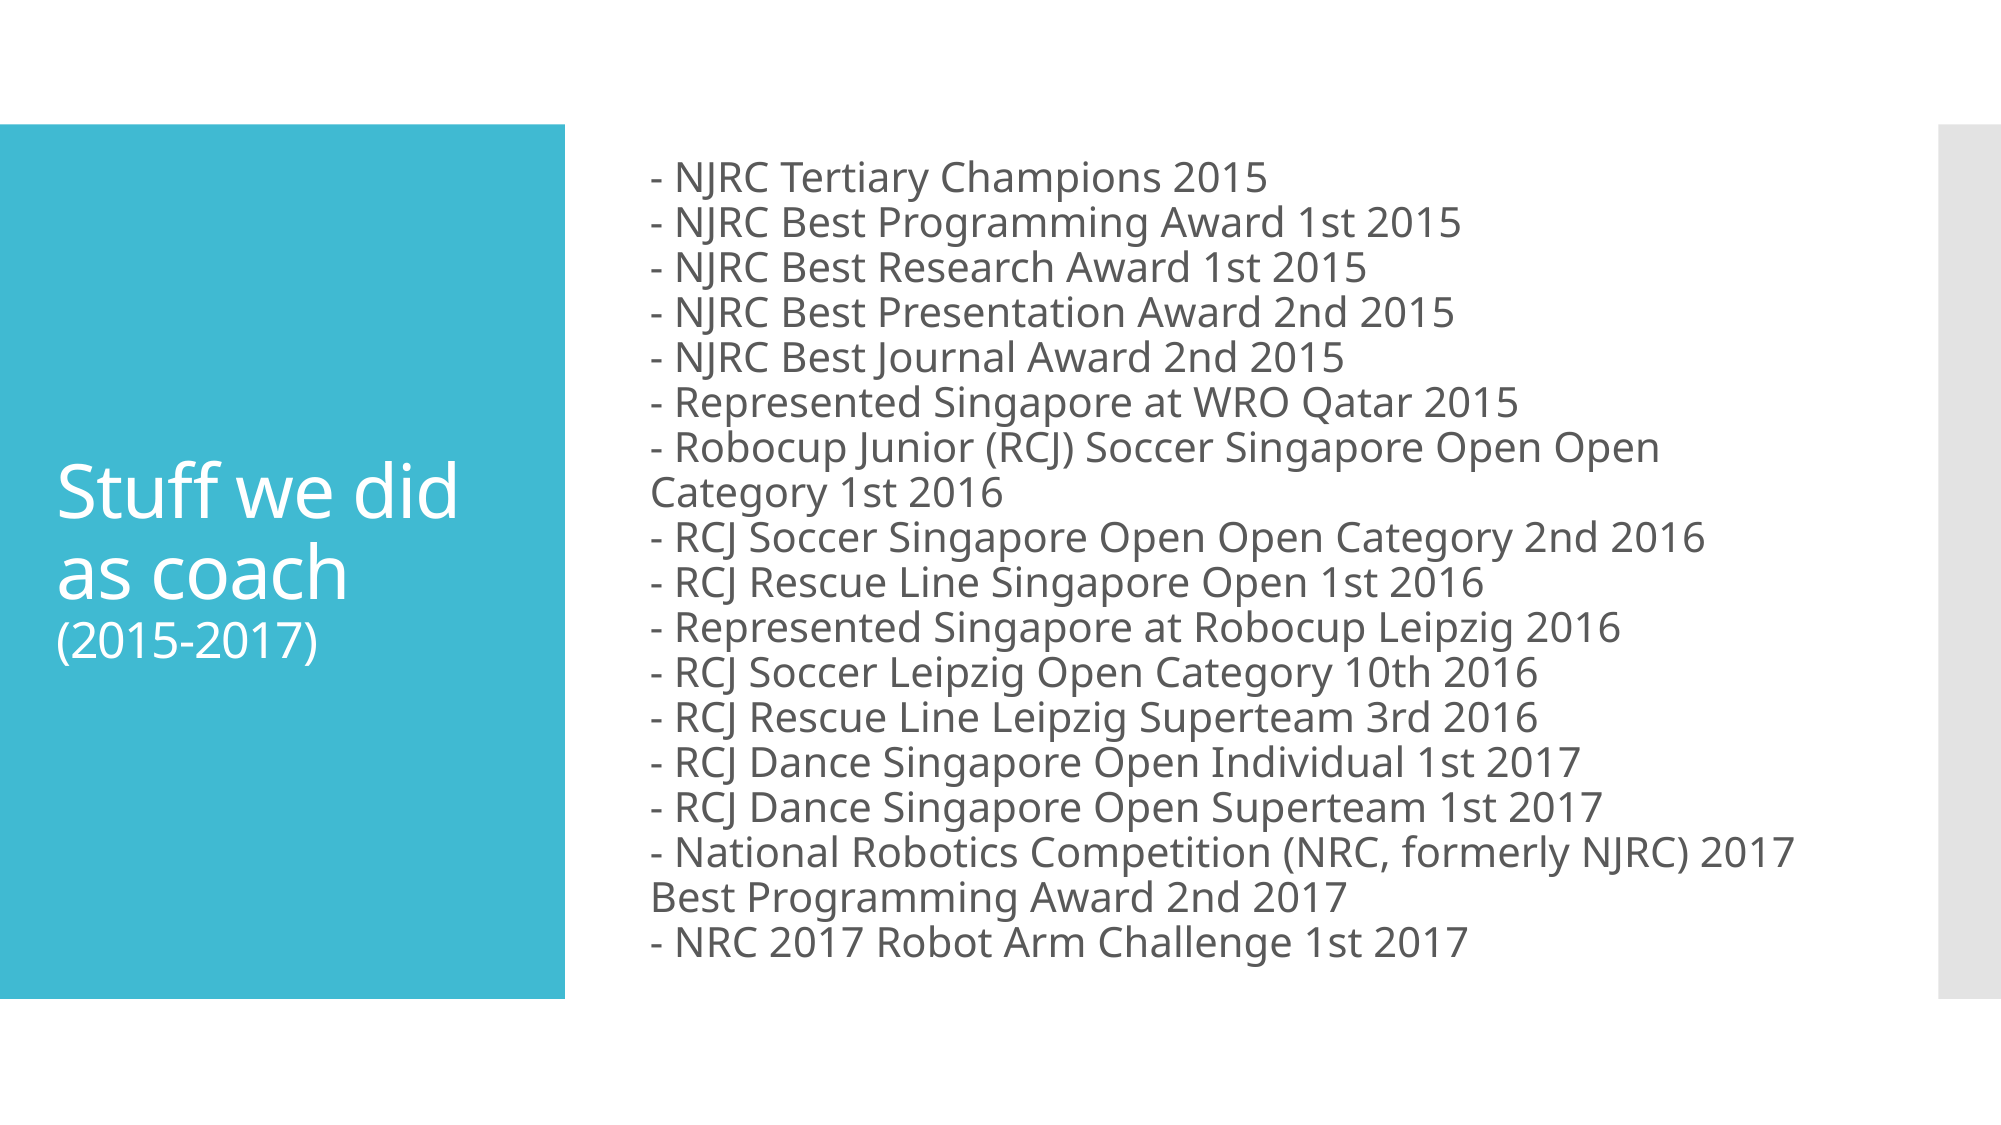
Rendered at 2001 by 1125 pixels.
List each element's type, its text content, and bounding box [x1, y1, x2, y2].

list - NJRC Tertiary Champions 2015 - NJRC Best Programming Award 1st 2015 - NJRC Best Research Award 1st 2015 - NJRC Best Presentation Award 2nd 2015 - NJRC Best Journal Award 2nd 2015 - Represented Singapore at WRO Qatar 2015 - Robocup Junior (RCJ) Soccer Singapore Open Open Category 1st 2016 - RCJ Soccer Singapore Open Open Category 2nd 2016 - RCJ Rescue Line Singapore Open 1st 2016 - Represented Singapore at Robocup Leipzig 2016 - RCJ Soccer Leipzig Open Category 10th 2016 - RCJ Rescue Line Leipzig Superteam 3rd 2016 - RCJ Dance Singapore Open Individual 1st 2017 - RCJ Dance Singapore Open Superteam 1st 2017 - National Robotics Competition (NRC, formerly NJRC) 2017 Best Programming Award 2nd 2017 - NRC 2017 Robot Arm Challenge 1st 2017 [634, 141, 1835, 982]
title Stuff we did as coach (2015-2017) [41, 184, 525, 940]
